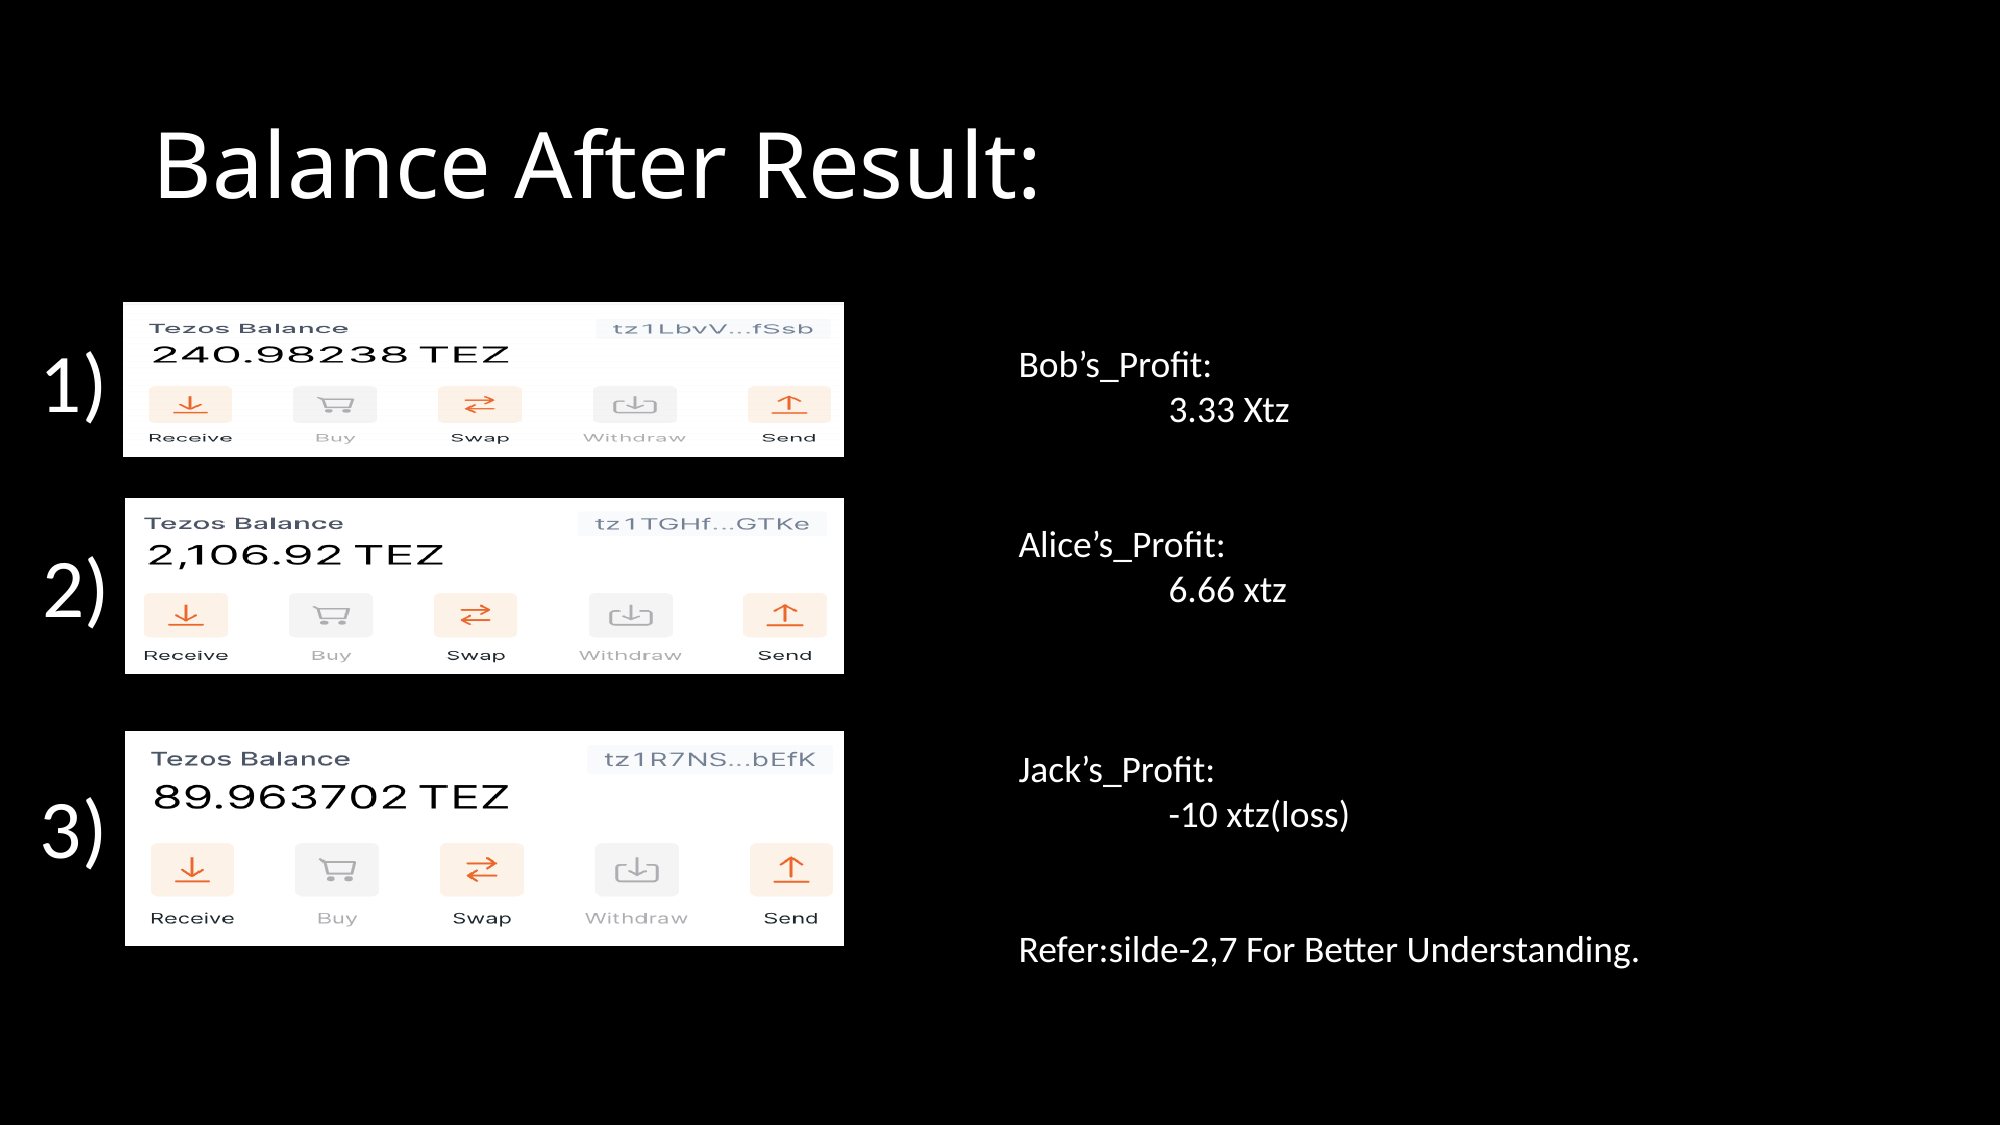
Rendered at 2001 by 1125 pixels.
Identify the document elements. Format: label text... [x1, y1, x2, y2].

text_box 1) [25, 321, 123, 437]
text_box 2) [27, 526, 125, 642]
text_box 3) [25, 768, 123, 883]
text_box Bob’s_Profit: 3.33 Xtz Alice’s_Profit: 6.66 xtz Jack’s_Profit: -10 xtz(loss) Refer:silde-2,7 For Better Understanding. [1003, 332, 1657, 978]
picture [123, 302, 844, 457]
title Balance After Result: [137, 59, 1863, 278]
picture [125, 497, 844, 674]
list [125, 731, 844, 946]
